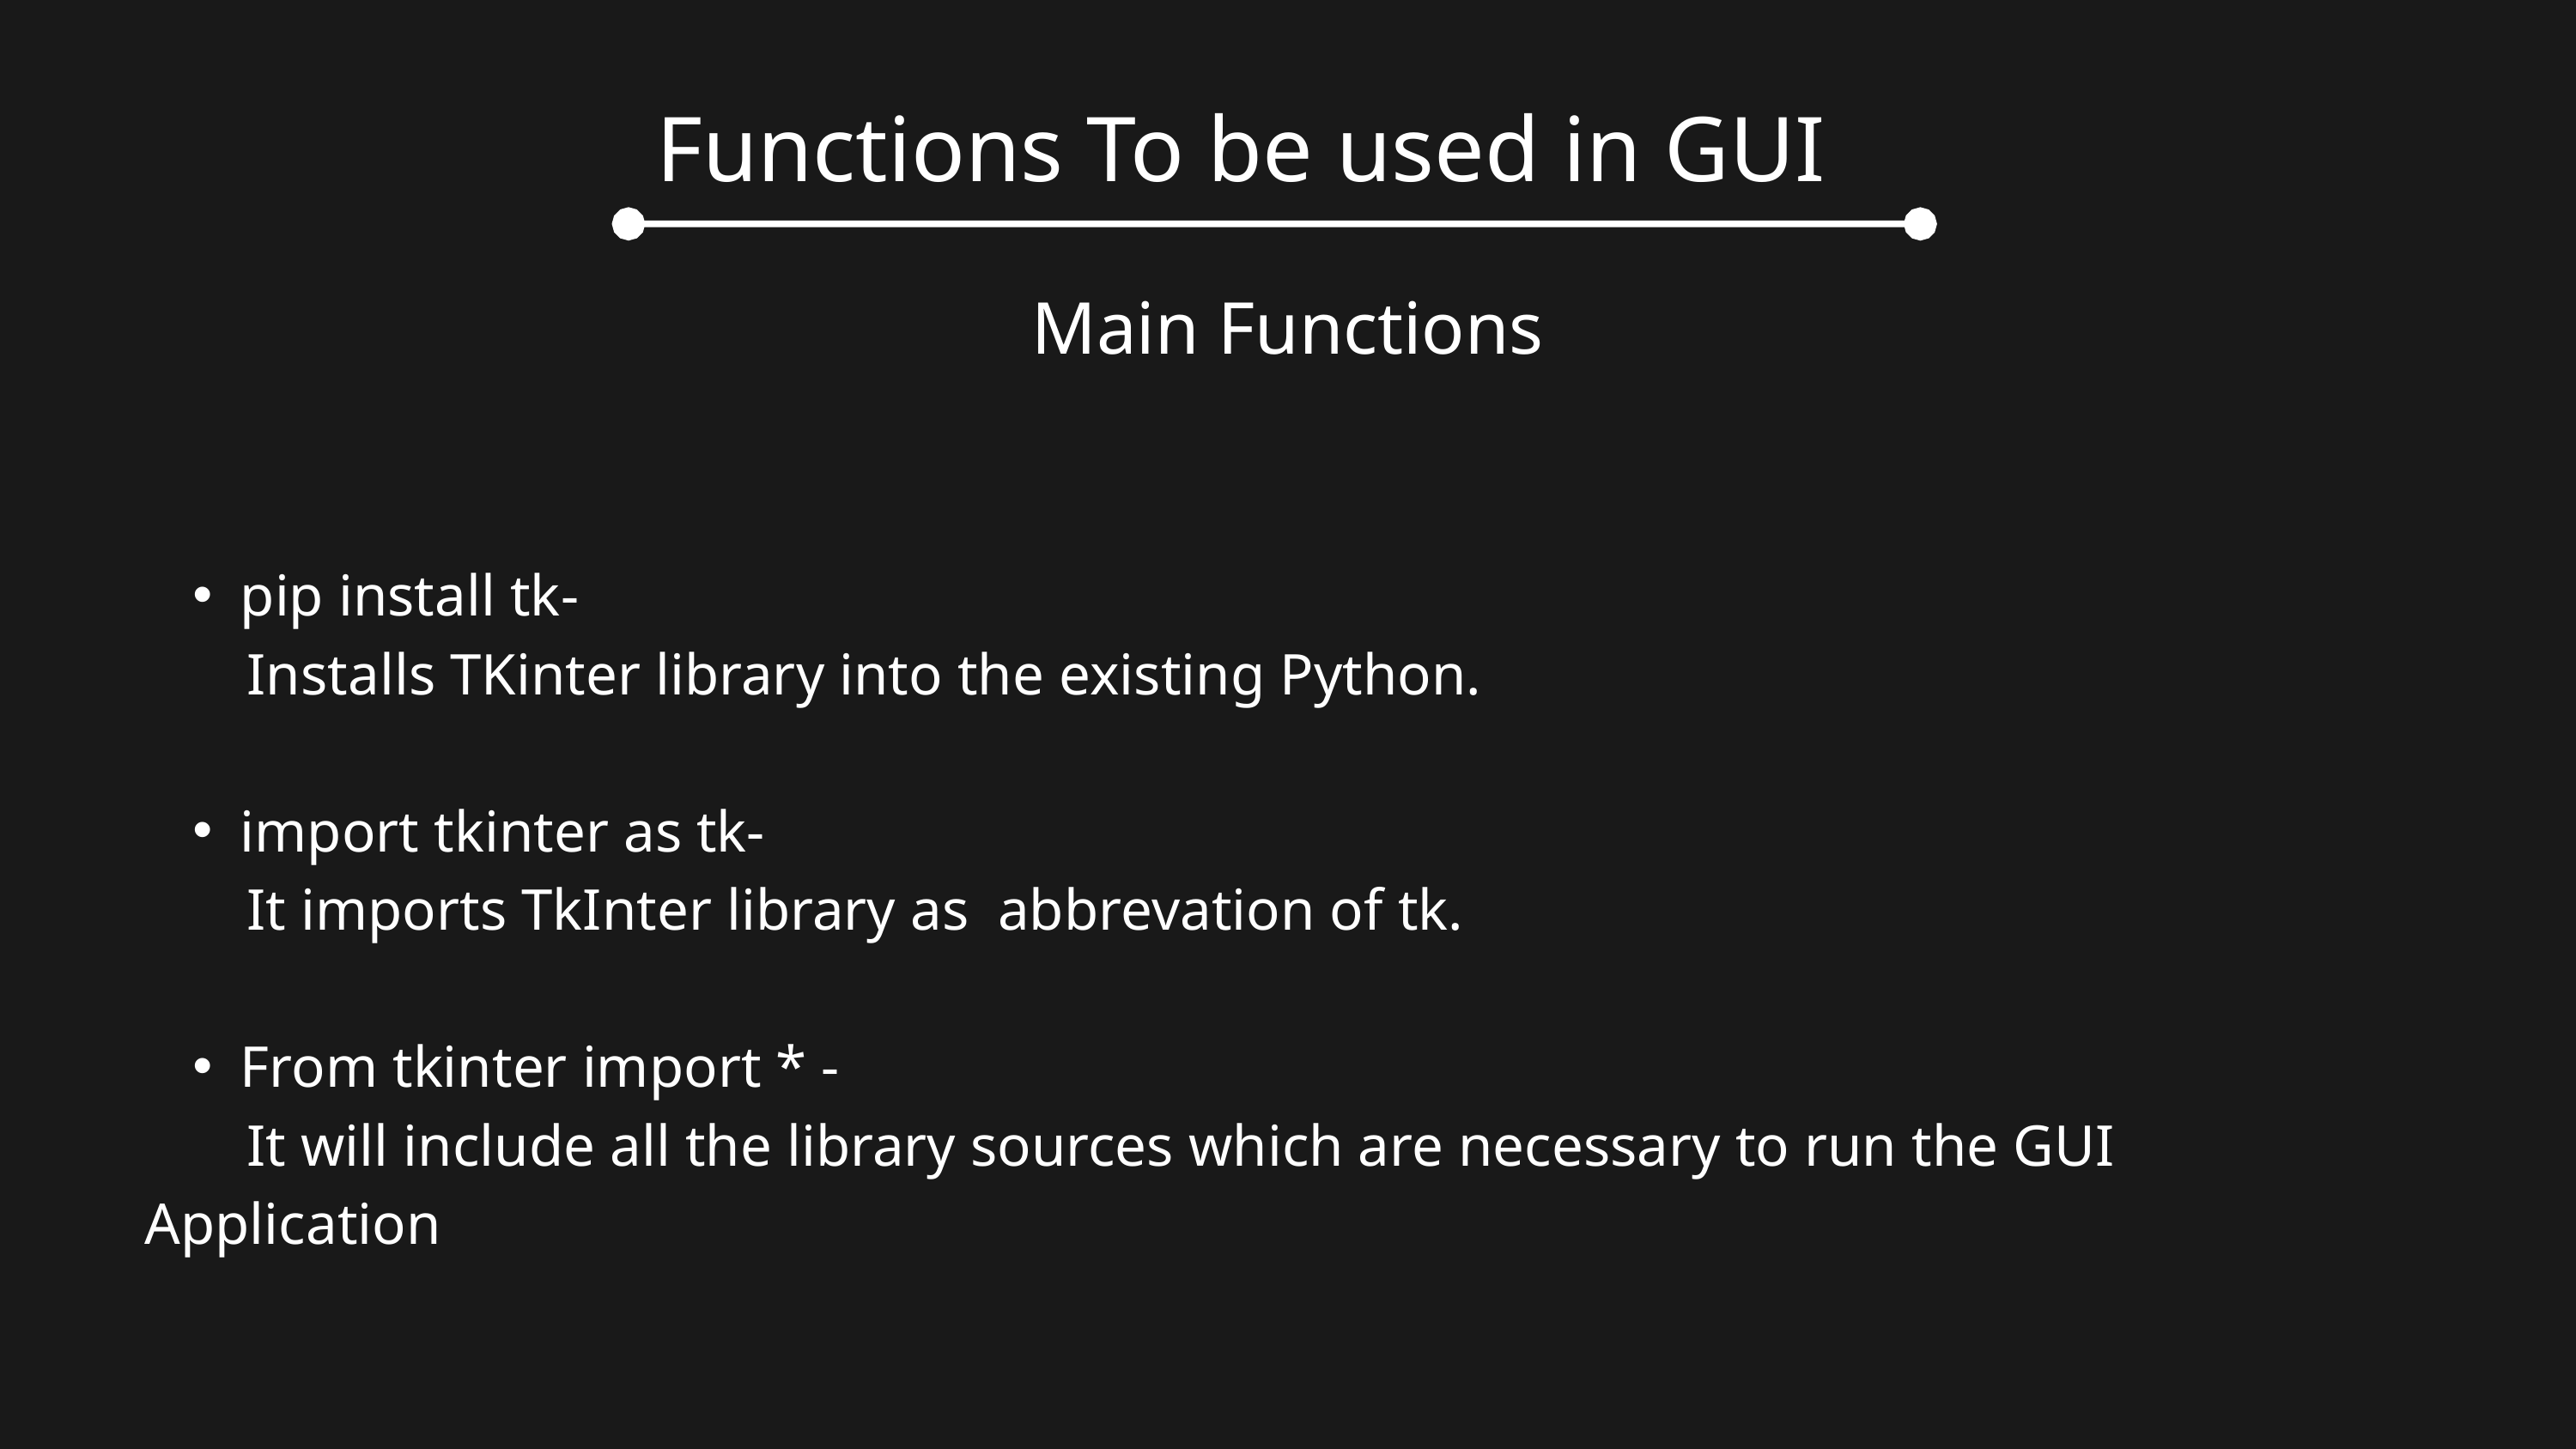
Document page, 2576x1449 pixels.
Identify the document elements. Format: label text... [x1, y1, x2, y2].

text_box Main Functions [863, 275, 1713, 368]
text_box pip install tk- Installs TKinter library into the existing Python. import tkinter as tk- It imports TkInter library as abbrevation of tk. From tkinter import * - It will include all the library sources which are necessary to run the GUI Application [144, 549, 2404, 1256]
text_box [619, 215, 1929, 233]
text_box Functions To be used in GUI [656, 83, 2039, 200]
